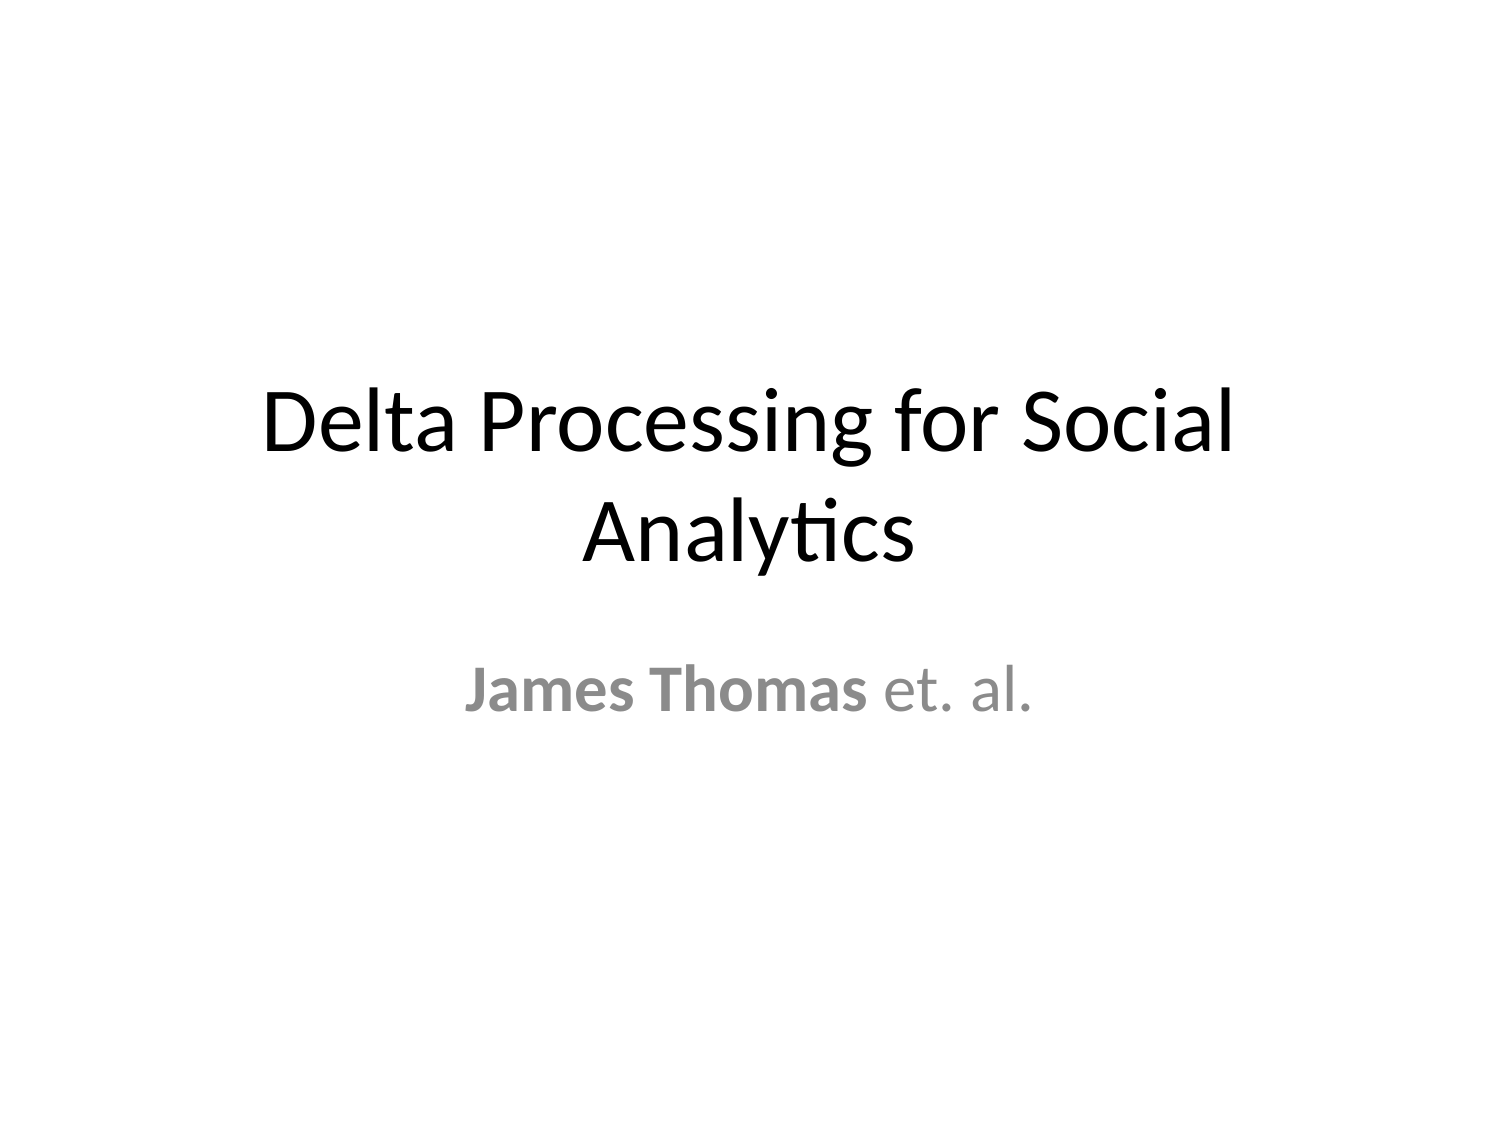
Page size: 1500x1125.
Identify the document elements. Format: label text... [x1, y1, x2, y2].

subtitle James Thomas et. al. [225, 637, 1275, 925]
title Delta Processing for Social Analytics [112, 349, 1388, 591]
